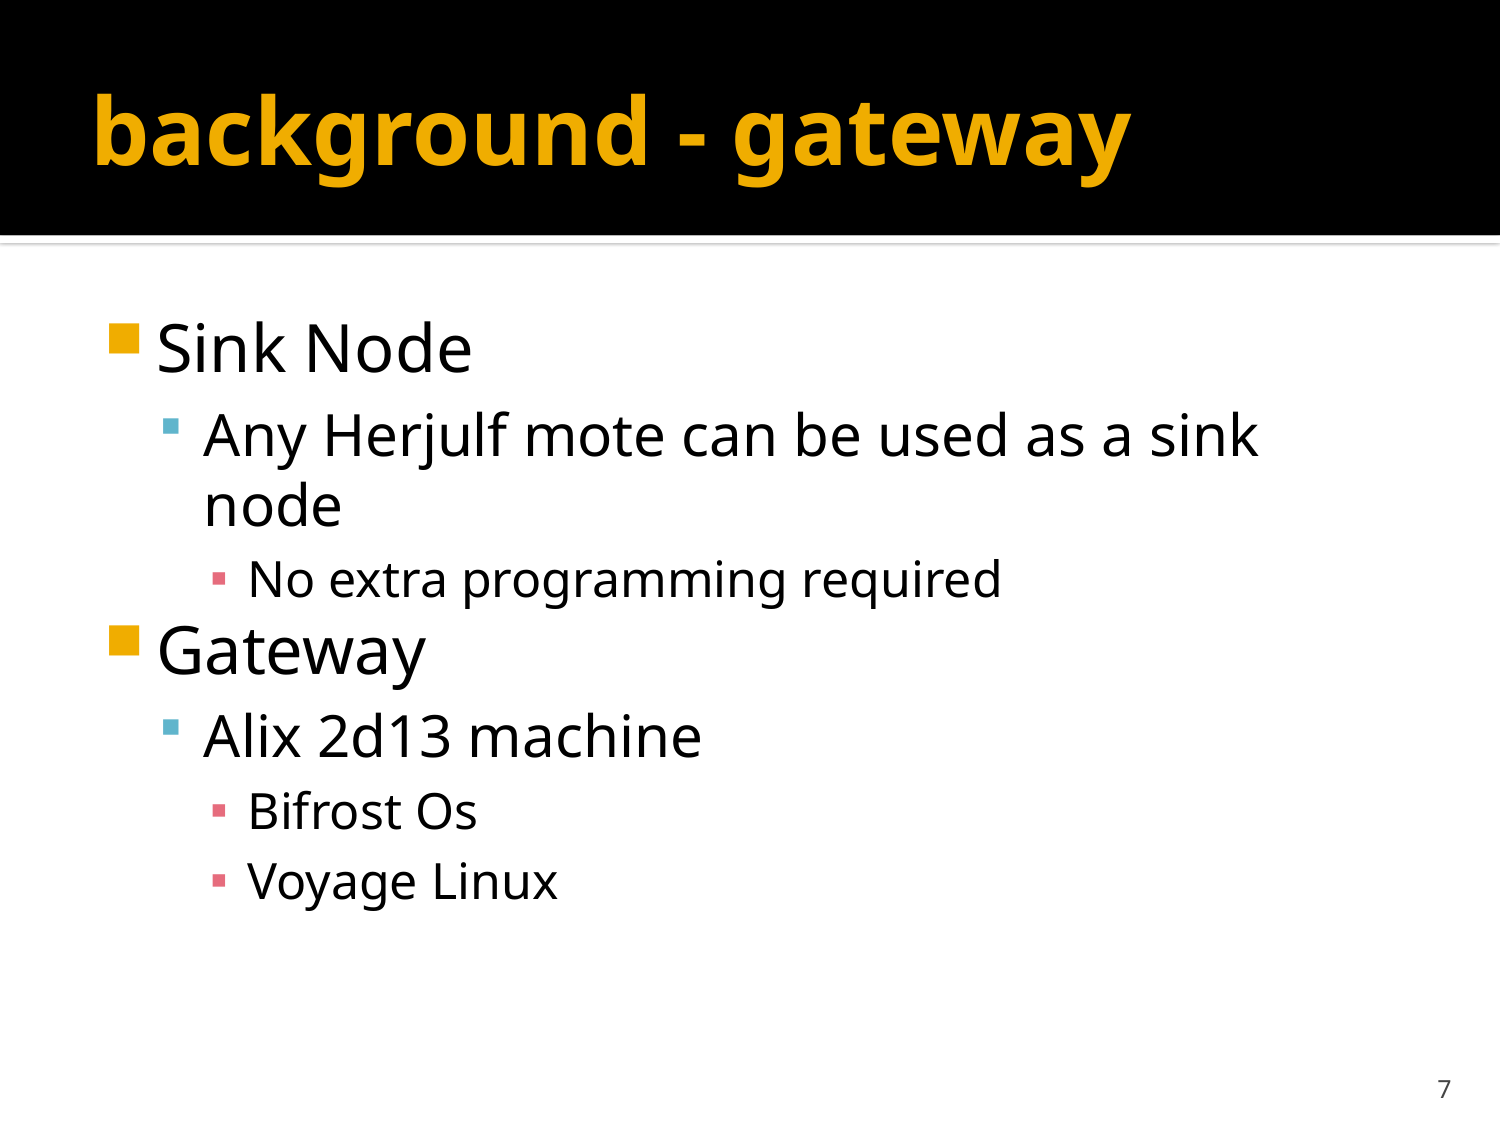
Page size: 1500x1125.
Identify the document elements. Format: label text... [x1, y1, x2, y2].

title background - gateway [75, 25, 1425, 231]
slide_number 7 [1345, 1062, 1467, 1108]
list Sink Node Any Herjulf mote can be used as a sink node No extra programming required Gateway Alix 2d13 machine Bifrost Os Voyage Linux [75, 291, 1425, 1050]
